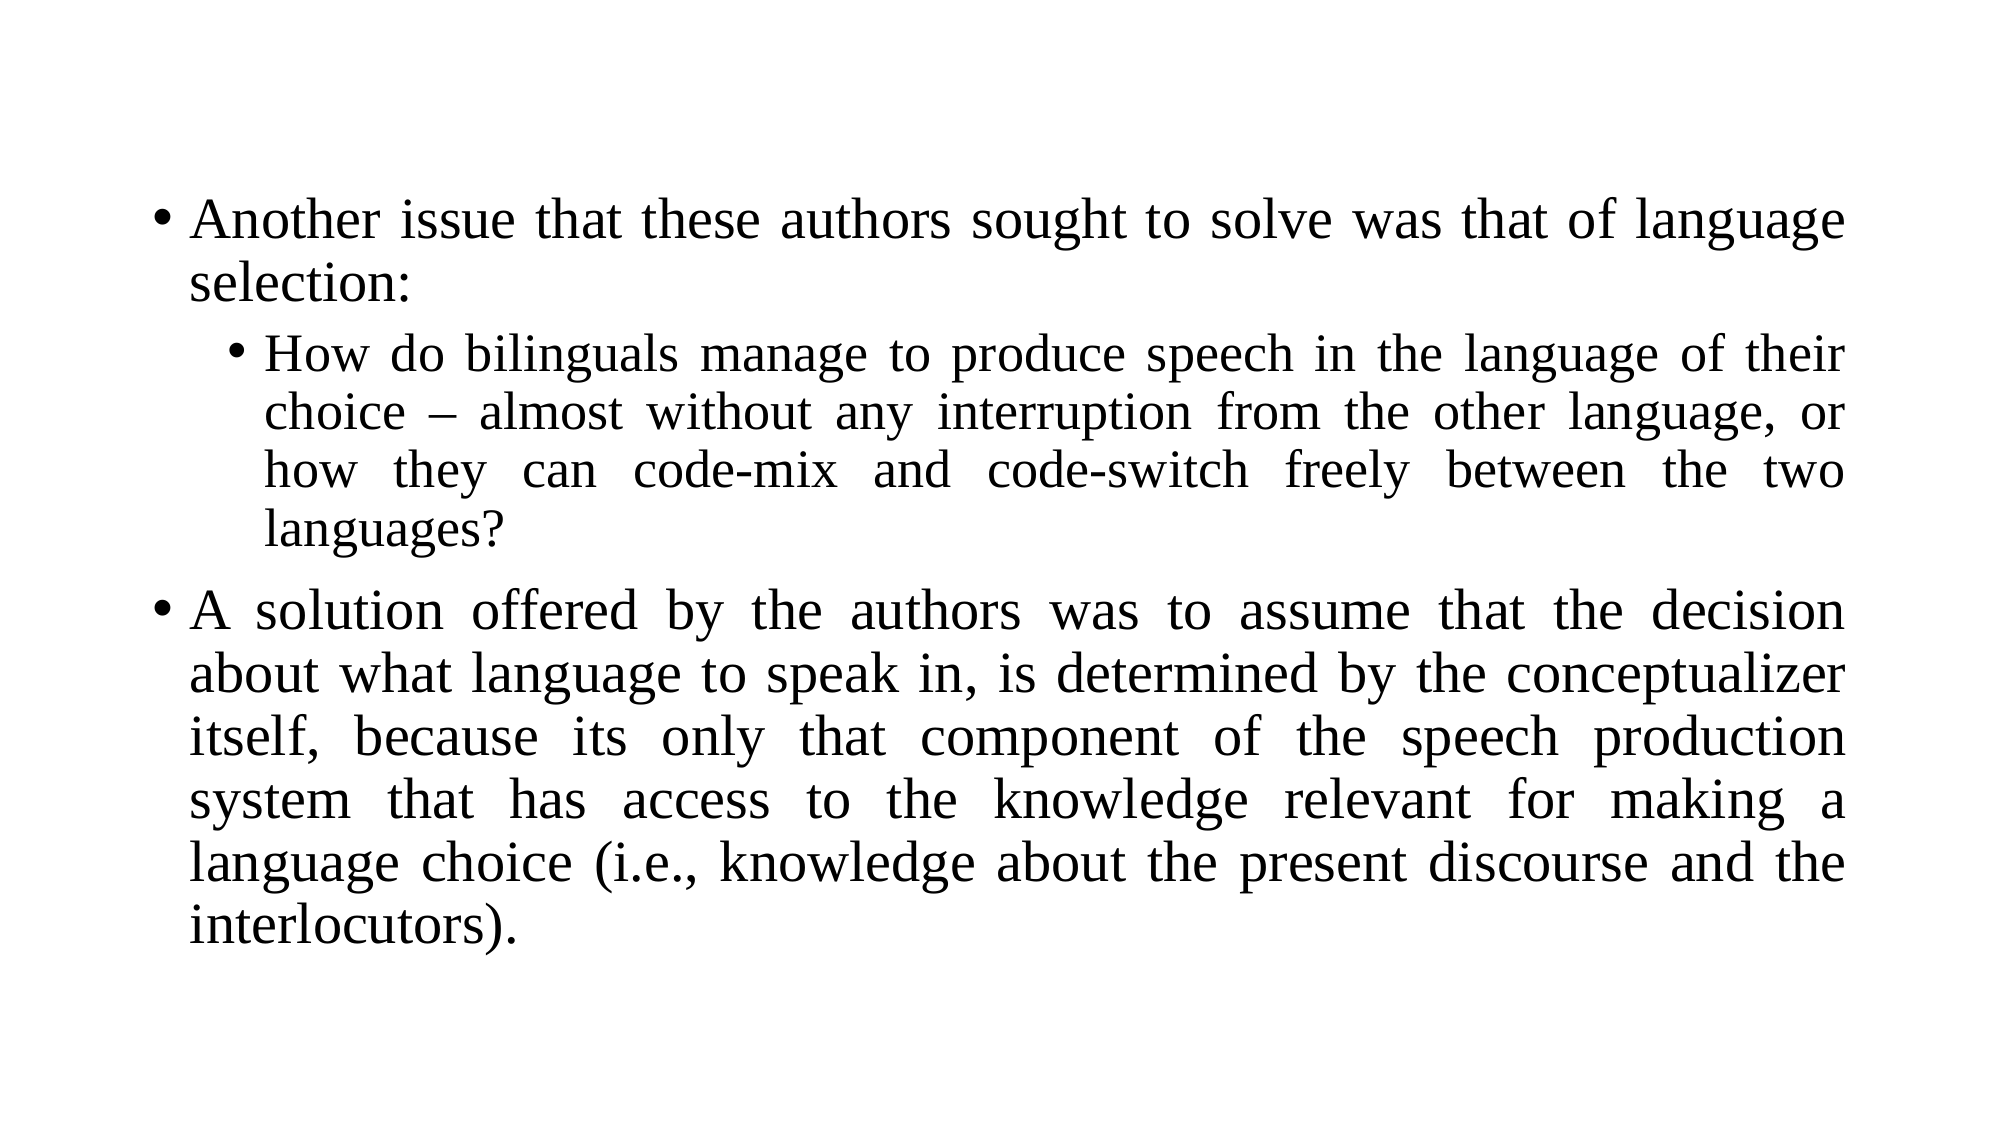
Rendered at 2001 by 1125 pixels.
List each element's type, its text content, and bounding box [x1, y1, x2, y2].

list Another issue that these authors sought to solve was that of language selection: How do bilinguals manage to produce speech in the language of their choice – almost without any interruption from the other language, or how they can code-mix and code-switch freely between the two languages? A solution offered by the authors was to assume that the decision about what language to speak in, is determined by the conceptualizer itself, because its only that component of the speech production system that has access to the knowledge relevant for making a language choice (i.e., knowledge about the present discourse and the interlocutors). [137, 89, 1863, 1014]
